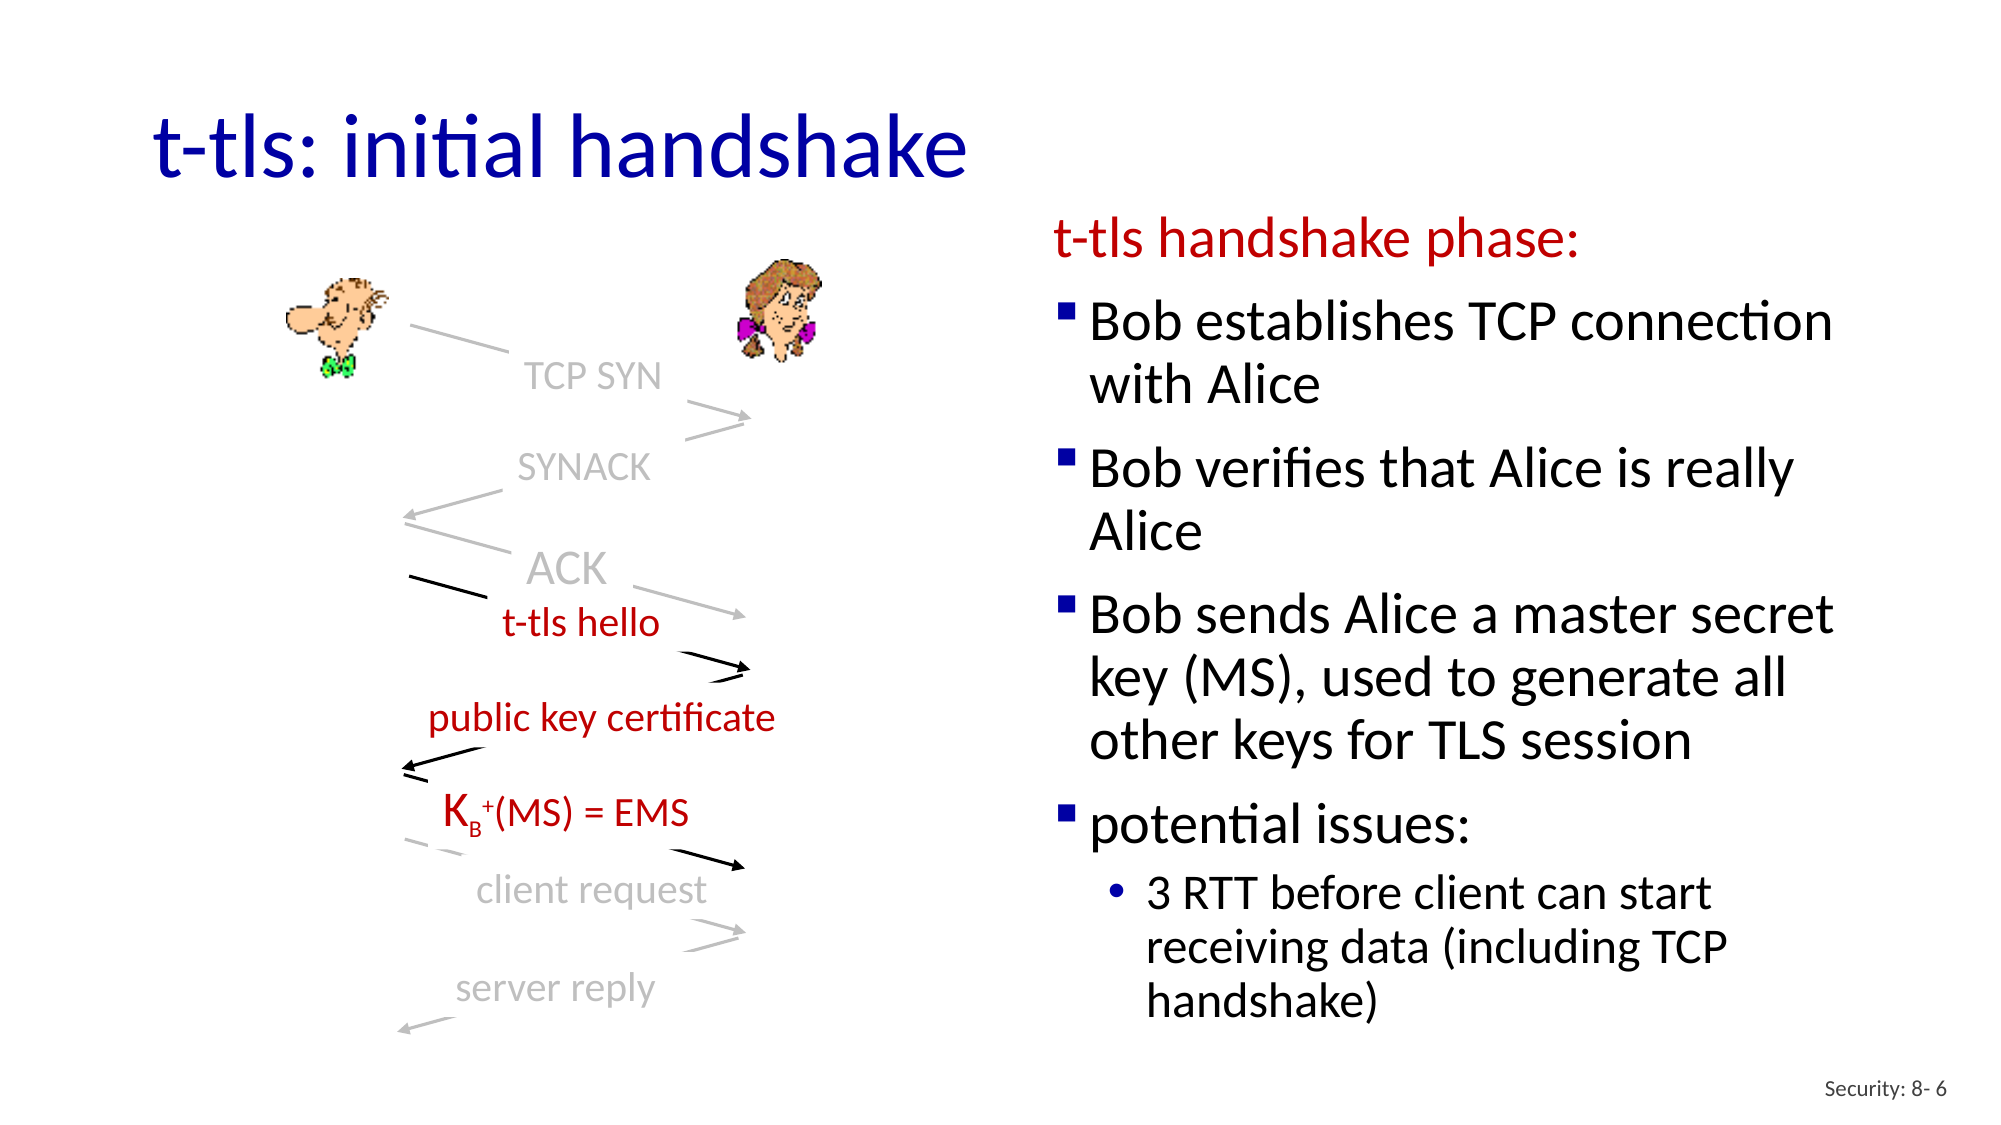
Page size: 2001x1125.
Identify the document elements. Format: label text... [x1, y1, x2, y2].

picture [286, 278, 389, 383]
title t-tls: initial handshake [137, 74, 1863, 221]
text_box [397, 839, 751, 1032]
list t-tls handshake phase: Bob establishes TCP connection with Alice Bob verifies that Alice is really Alice Bob sends Alice a master secret key (MS), used to generate all other keys for TLS session potential issues: 3 RTT before client can start receiving data (including TCP handshake) [1016, 199, 1867, 1059]
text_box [402, 324, 752, 618]
picture [734, 259, 822, 367]
slide_number Security: 8- 6 [1512, 1056, 1963, 1117]
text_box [401, 576, 801, 869]
